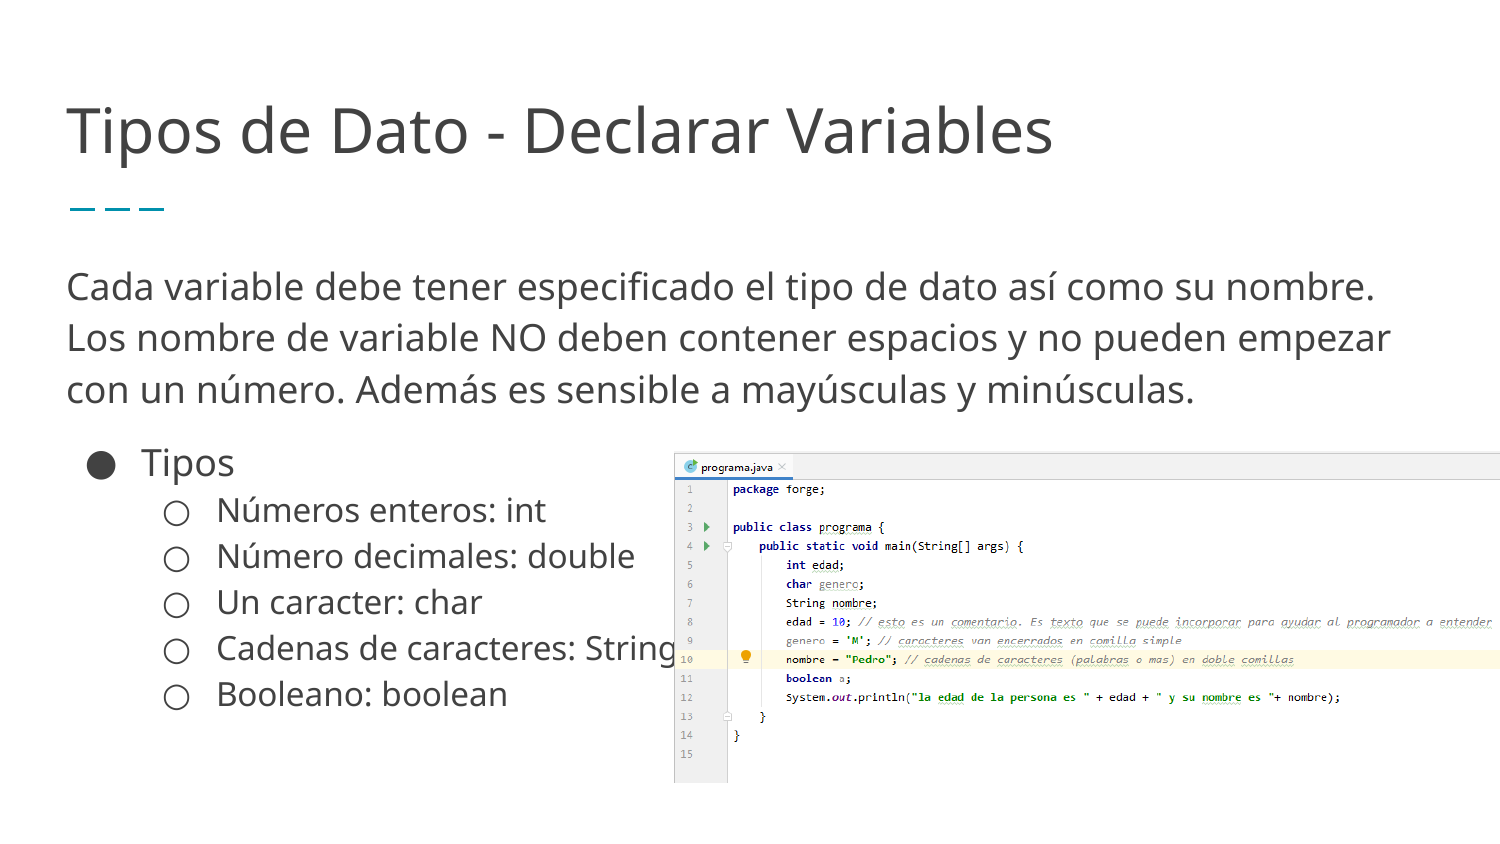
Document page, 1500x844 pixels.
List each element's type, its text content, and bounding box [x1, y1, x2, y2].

title Tipos de Dato - Declarar Variables [51, 61, 1449, 182]
list Cada variable debe tener especificado el tipo de dato así como su nombre. Los nombre de variable NO deben contener espacios y no pueden empezar con un número. Además es sensible a mayúsculas y minúsculas. Tipos Números enteros: int Número decimales: double Un caracter: char Cadenas de caracteres: String Booleano: boolean [51, 240, 1449, 750]
picture [674, 451, 1500, 783]
